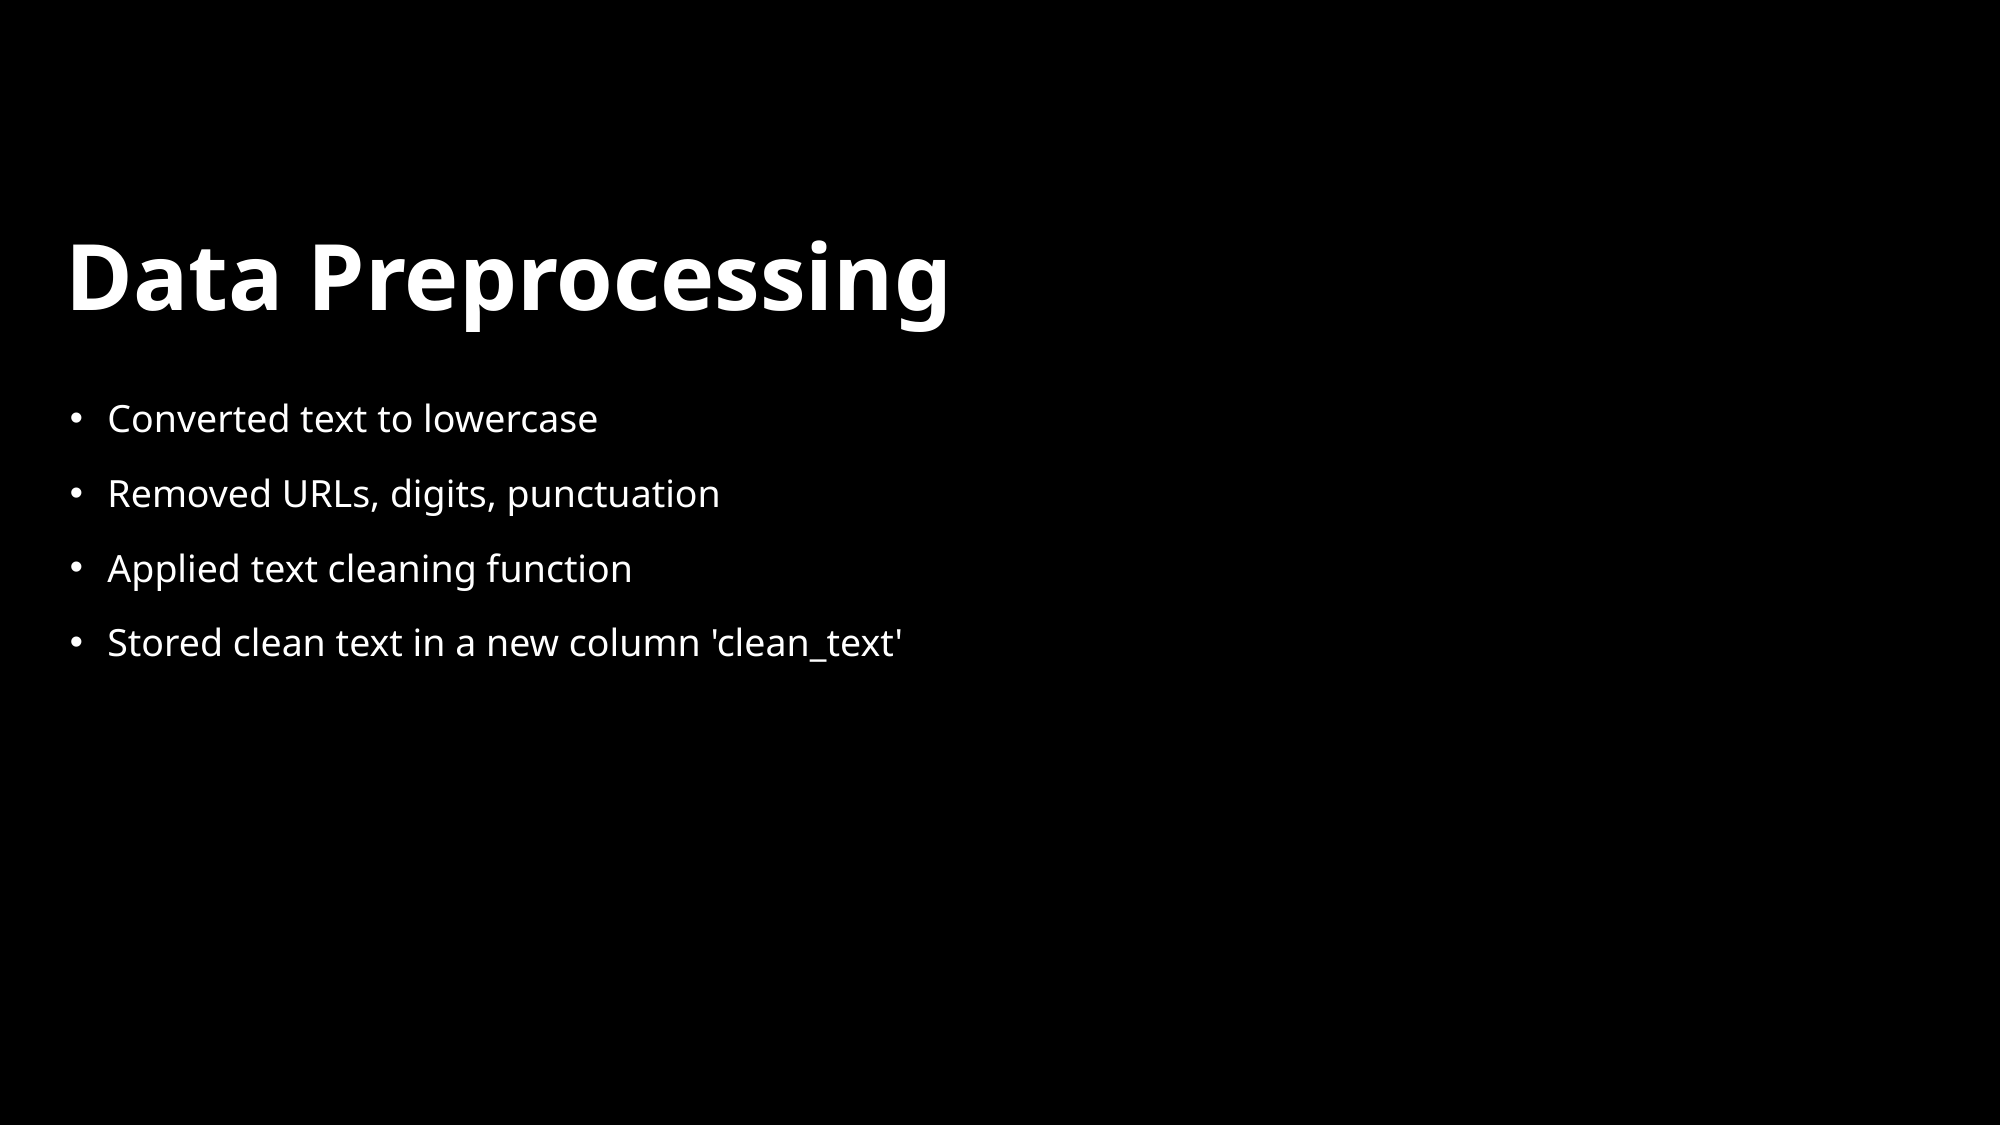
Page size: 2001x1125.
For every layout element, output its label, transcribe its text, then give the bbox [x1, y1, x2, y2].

list Converted text to lowercase Removed URLs, digits, punctuation Applied text cleaning function Stored clean text in a new column 'clean_text' [55, 378, 1689, 1014]
title Data Preprocessing [50, 101, 1684, 338]
